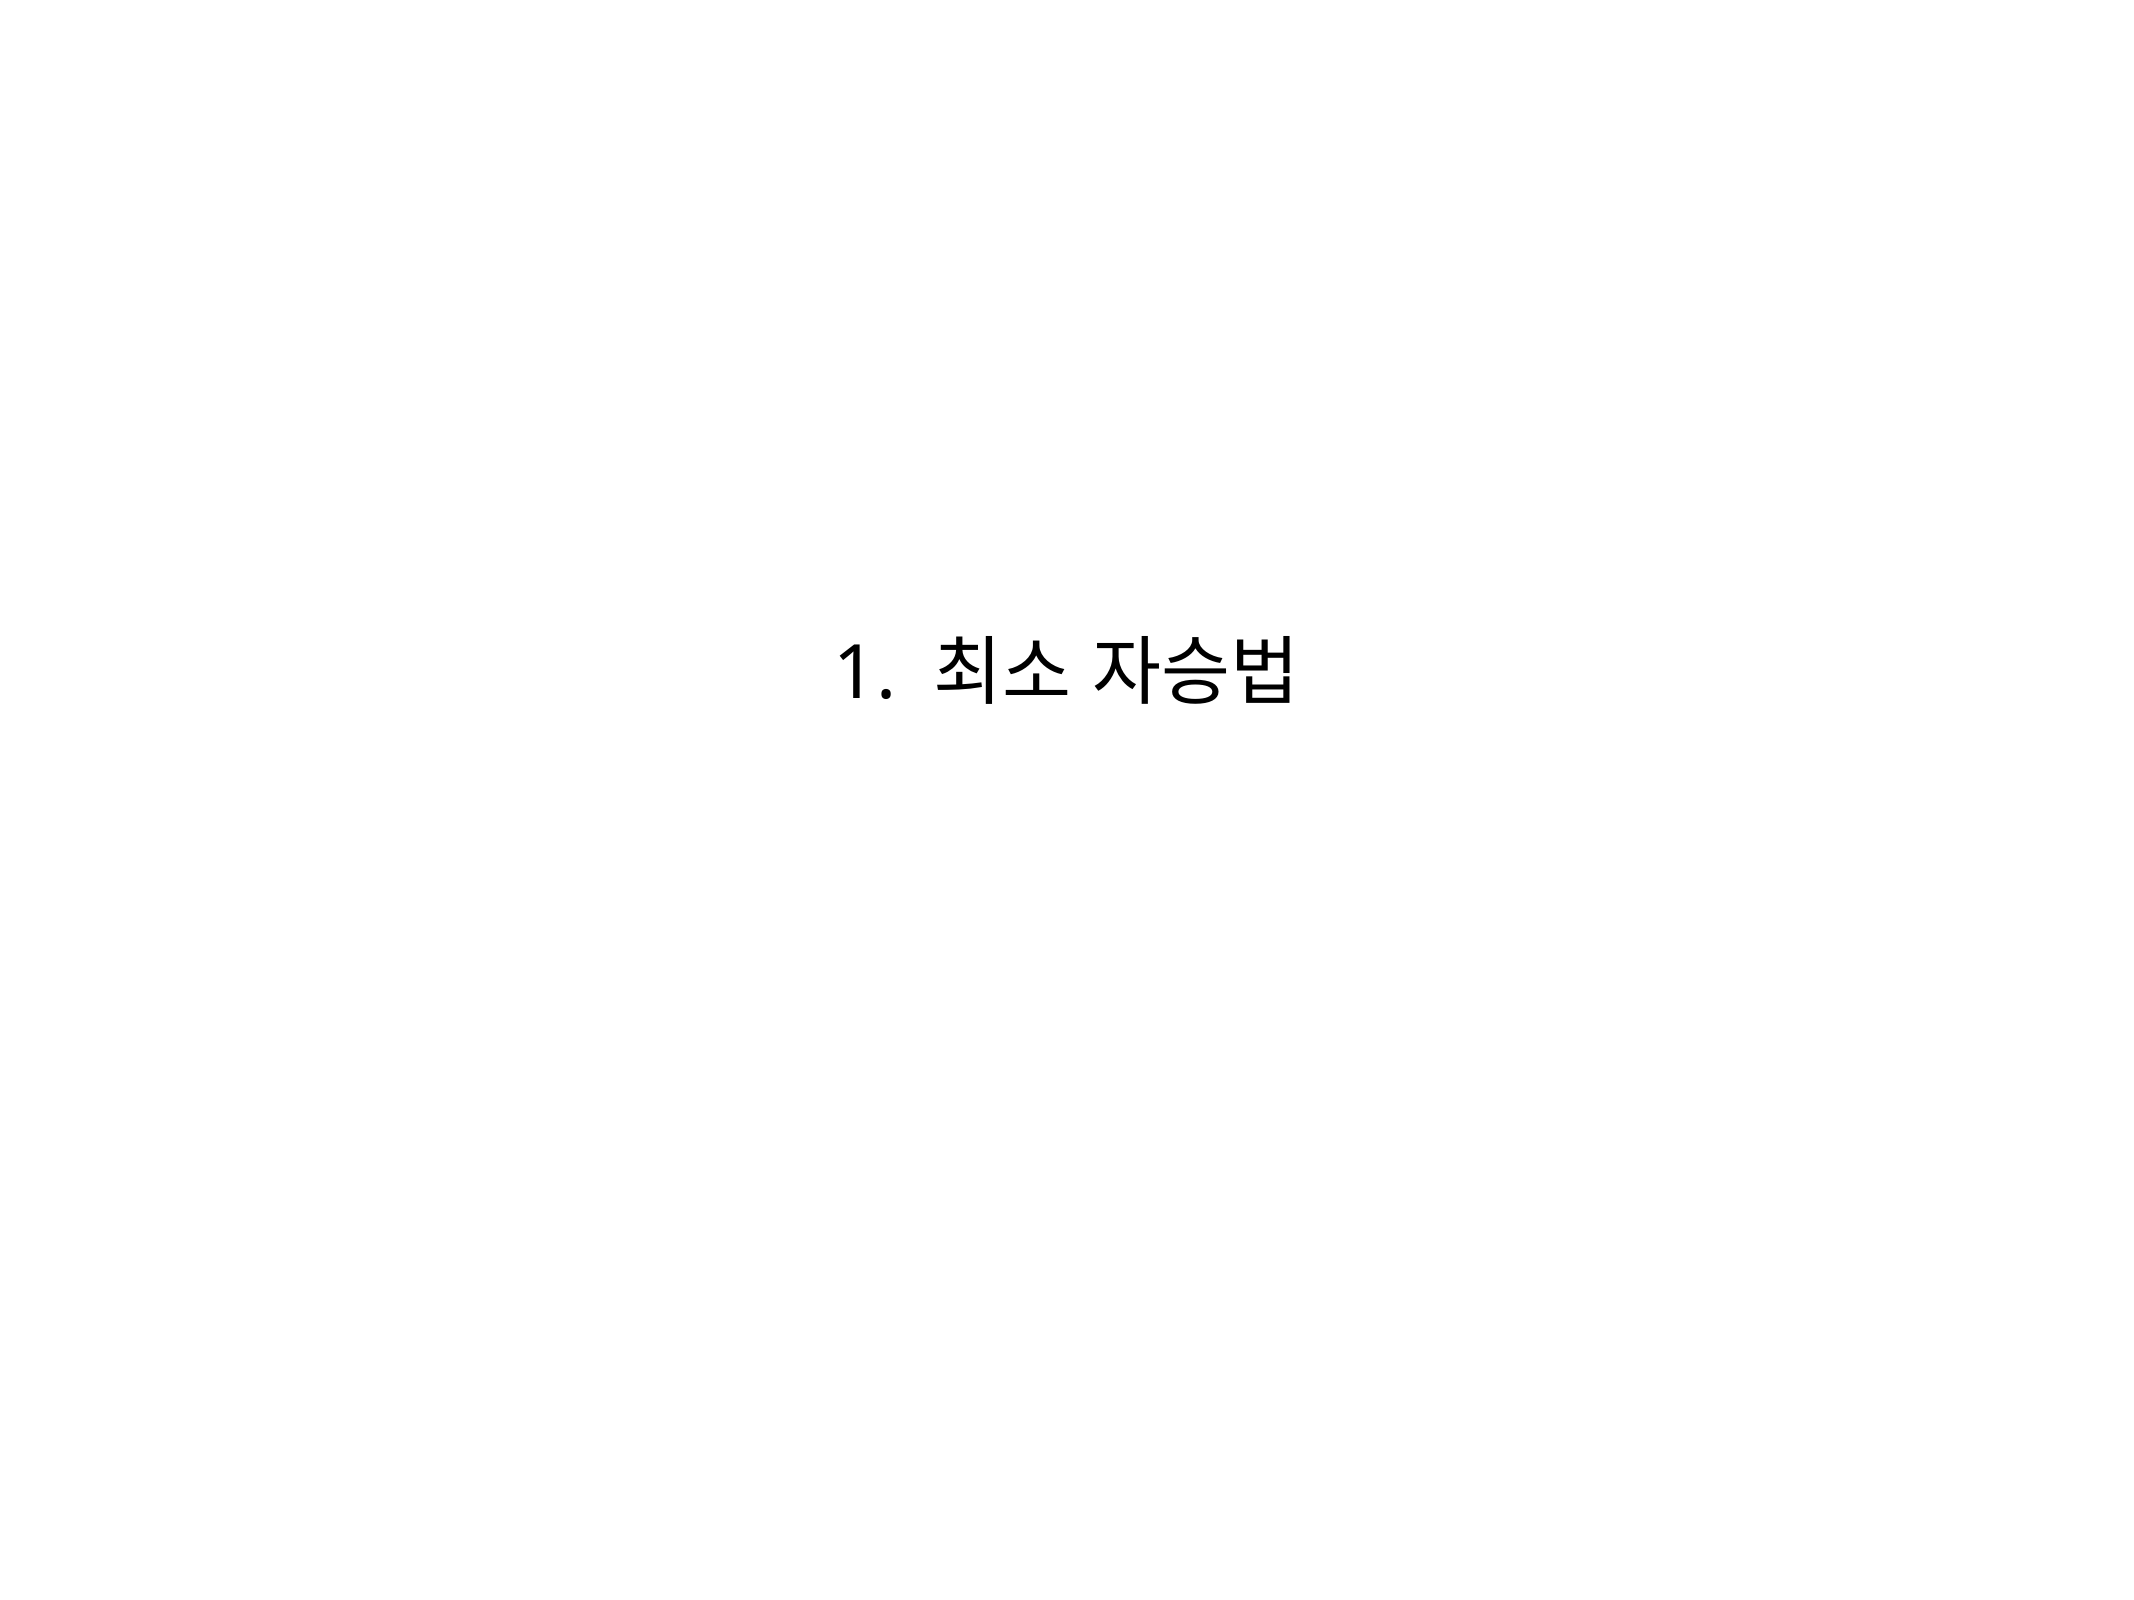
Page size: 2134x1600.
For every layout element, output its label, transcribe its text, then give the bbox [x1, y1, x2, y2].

title 1. 최소 자승법 [159, 497, 1974, 840]
